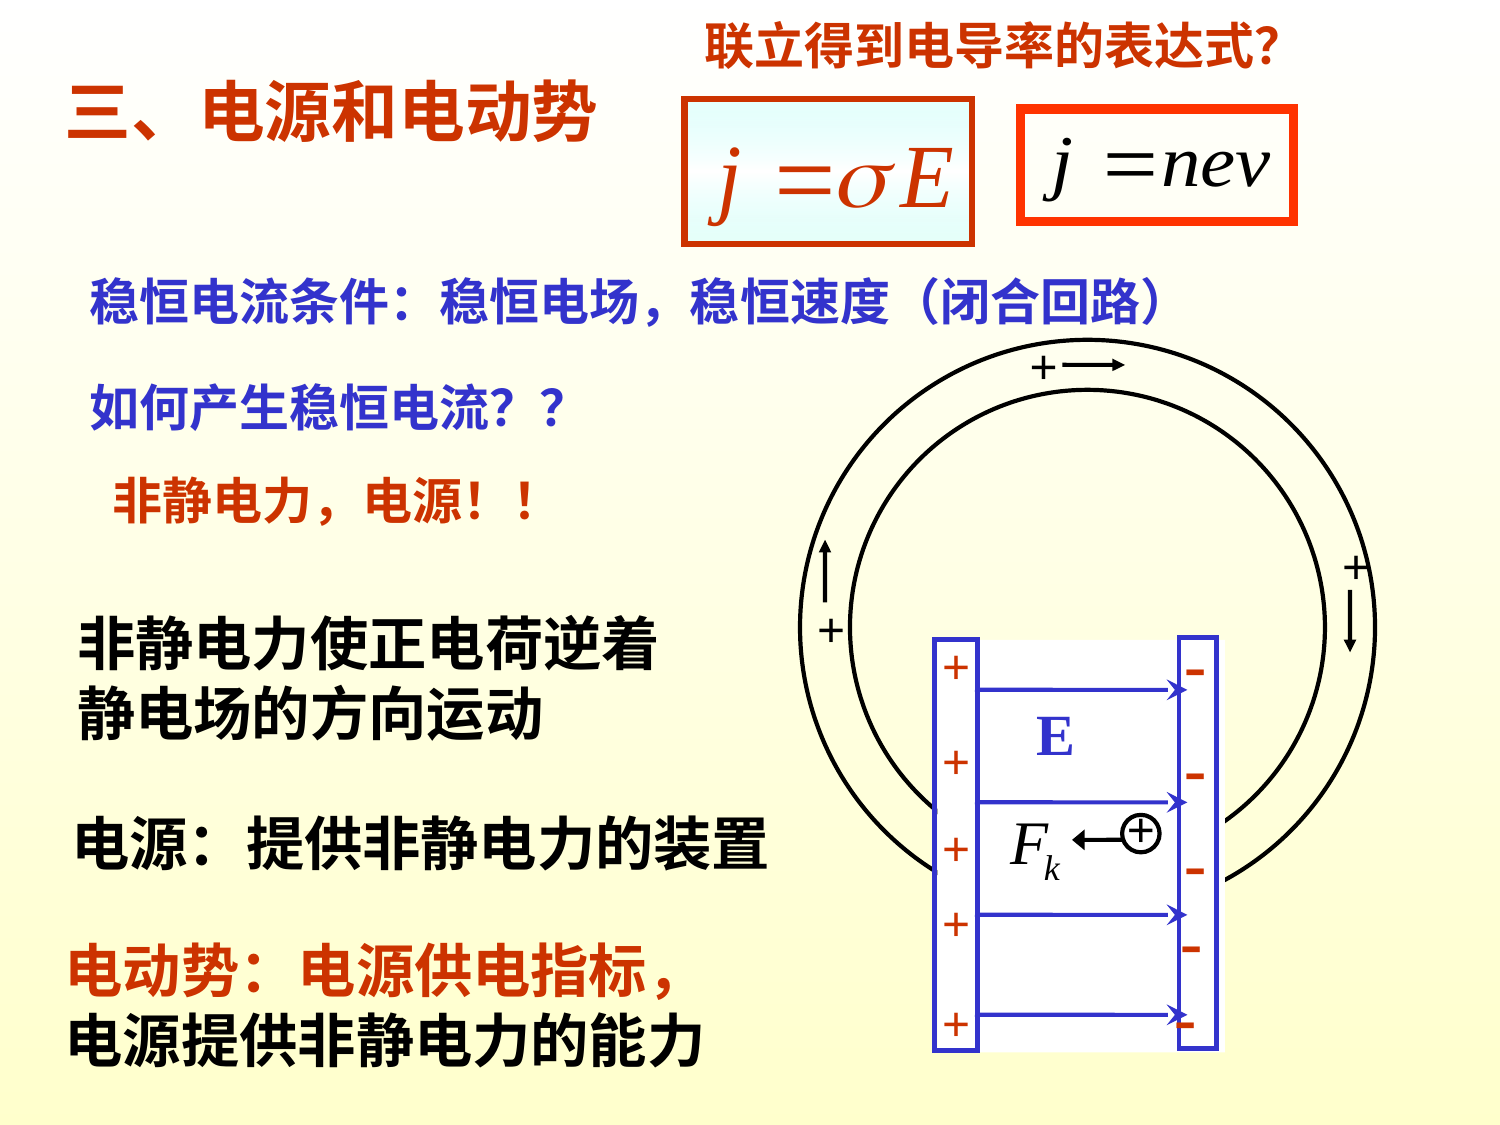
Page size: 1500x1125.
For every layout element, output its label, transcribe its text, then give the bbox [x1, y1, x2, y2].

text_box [1024, 113, 1289, 218]
text_box 如何产生稳恒电流？？ [75, 369, 650, 445]
text_box 电源：提供非静电力的装置 [56, 800, 757, 885]
text_box 三、电源和电动势 [49, 62, 663, 158]
text_box 非静电力，电源！！ [74, 462, 600, 538]
text_box 联立得到电导率的表达式？ [667, 7, 1341, 82]
text_box 稳恒电流条件：稳恒电场，稳恒速度（闭合回路） [74, 263, 1275, 338]
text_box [762, 327, 1426, 1063]
text_box 非静电力使正电荷逆着静电场的方向运动 [62, 599, 713, 755]
text_box 电动势：电源供电指标，电源提供非静电力的能力 [50, 927, 763, 1082]
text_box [687, 101, 970, 242]
